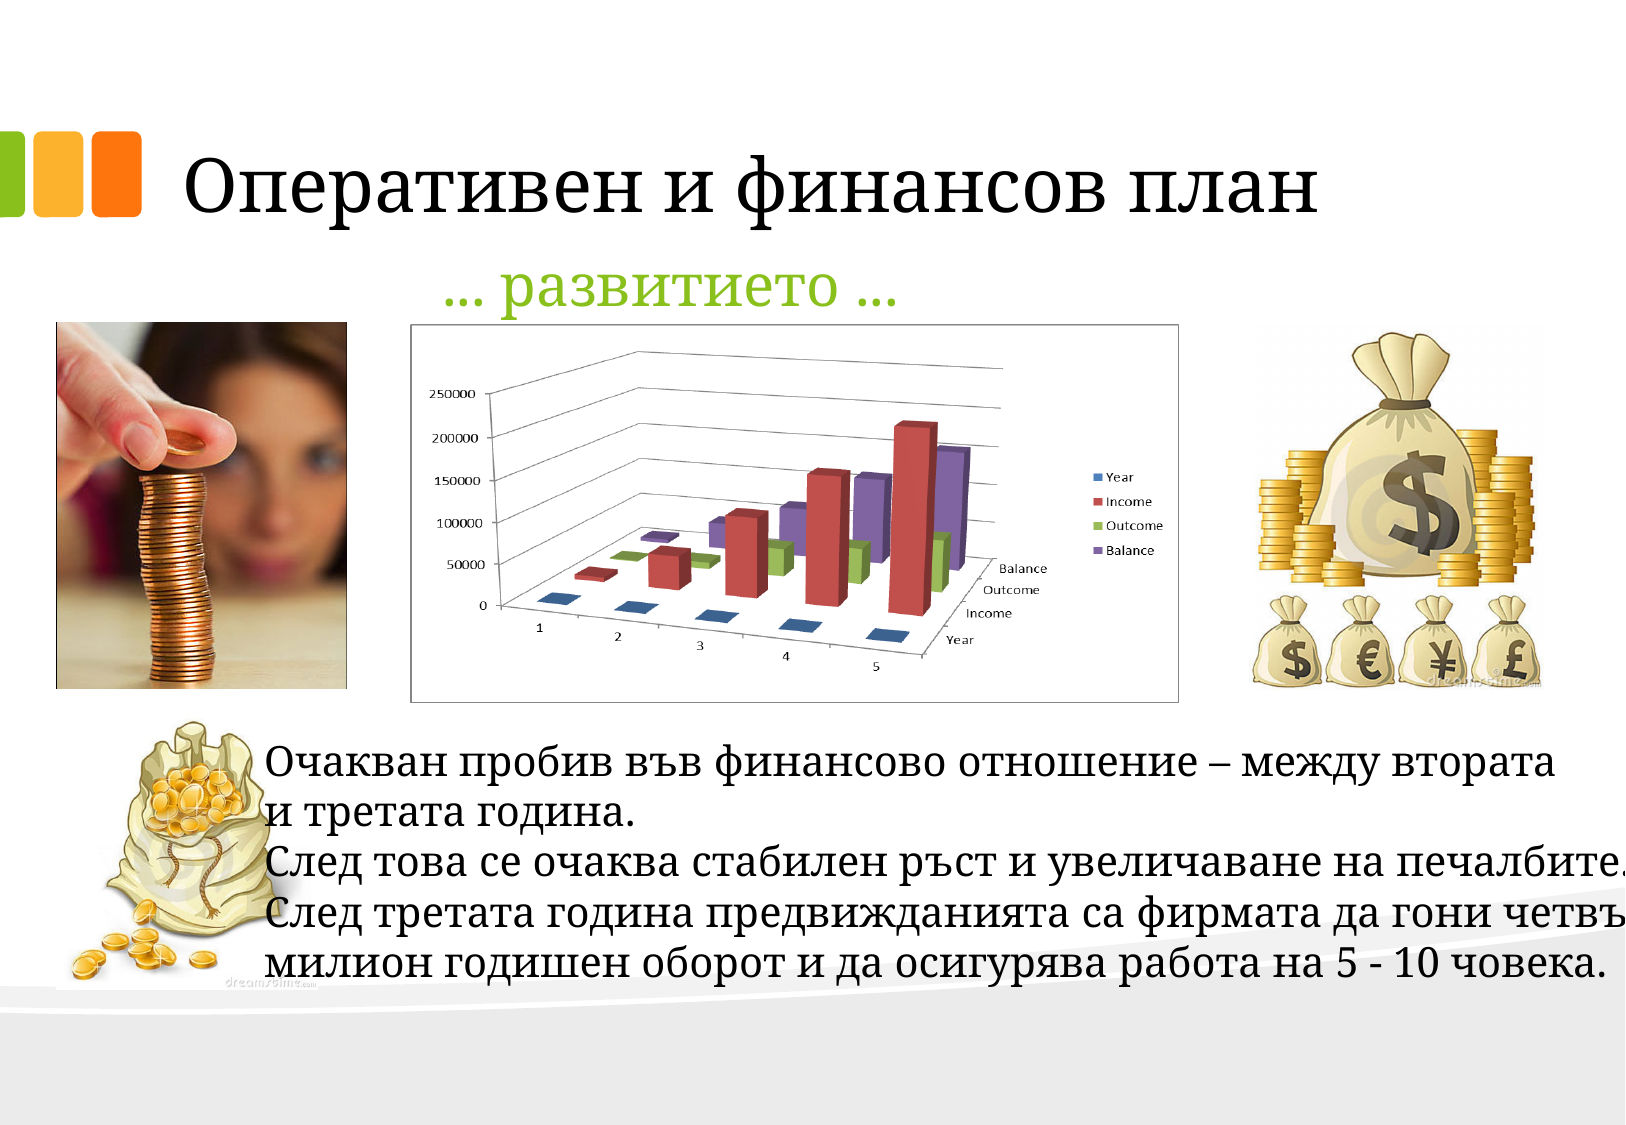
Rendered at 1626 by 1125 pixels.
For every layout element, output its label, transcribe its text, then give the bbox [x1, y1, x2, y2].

text_box Очакван пробив във финансово отношение – между втората и третата година. След това се очаква стабилен ръст и увеличаване на печалбите. След третата година предвижданията са фирмата да гони четвърт милион годишен оборот и да осигурява работа на 5 - 10 човека. [249, 727, 1625, 993]
picture [56, 322, 347, 690]
title Оперативен и финансов план [162, 24, 1463, 238]
picture [56, 707, 318, 990]
picture [410, 324, 1179, 704]
picture [1249, 323, 1544, 692]
list ... развитието ... [422, 231, 1073, 324]
